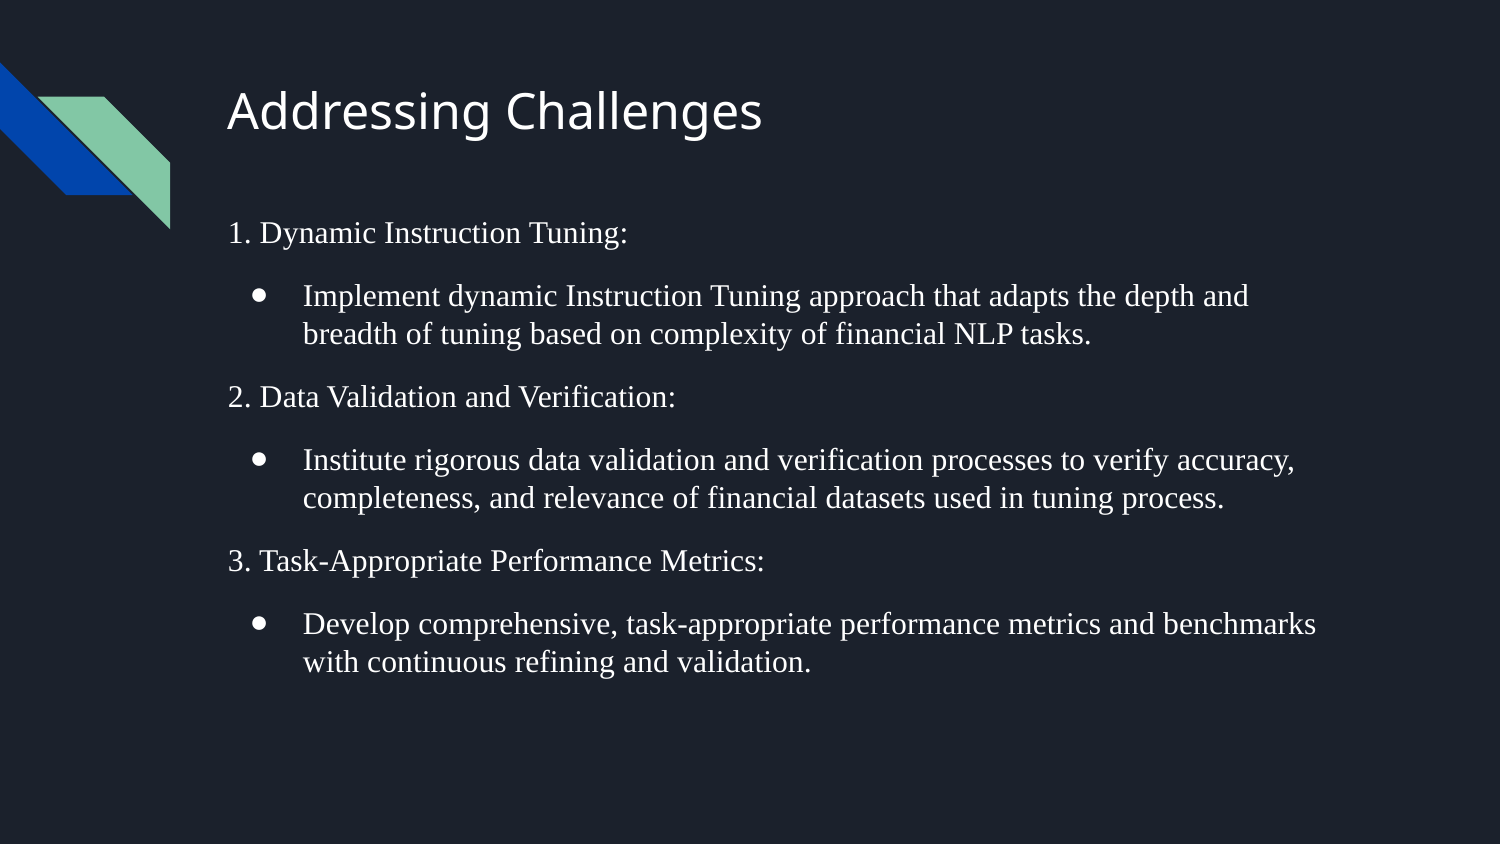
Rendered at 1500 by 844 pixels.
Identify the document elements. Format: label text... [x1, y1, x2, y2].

list 1. Dynamic Instruction Tuning: Implement dynamic Instruction Tuning approach that adapts the depth and breadth of tuning based on complexity of financial NLP tasks. 2. Data Validation and Verification: Institute rigorous data validation and verification processes to verify accuracy, completeness, and relevance of financial datasets used in tuning process. 3. Task-Appropriate Performance Metrics: Develop comprehensive, task-appropriate performance metrics and benchmarks with continuous refining and validation. [212, 215, 1368, 792]
title Addressing Challenges [212, 64, 1368, 215]
